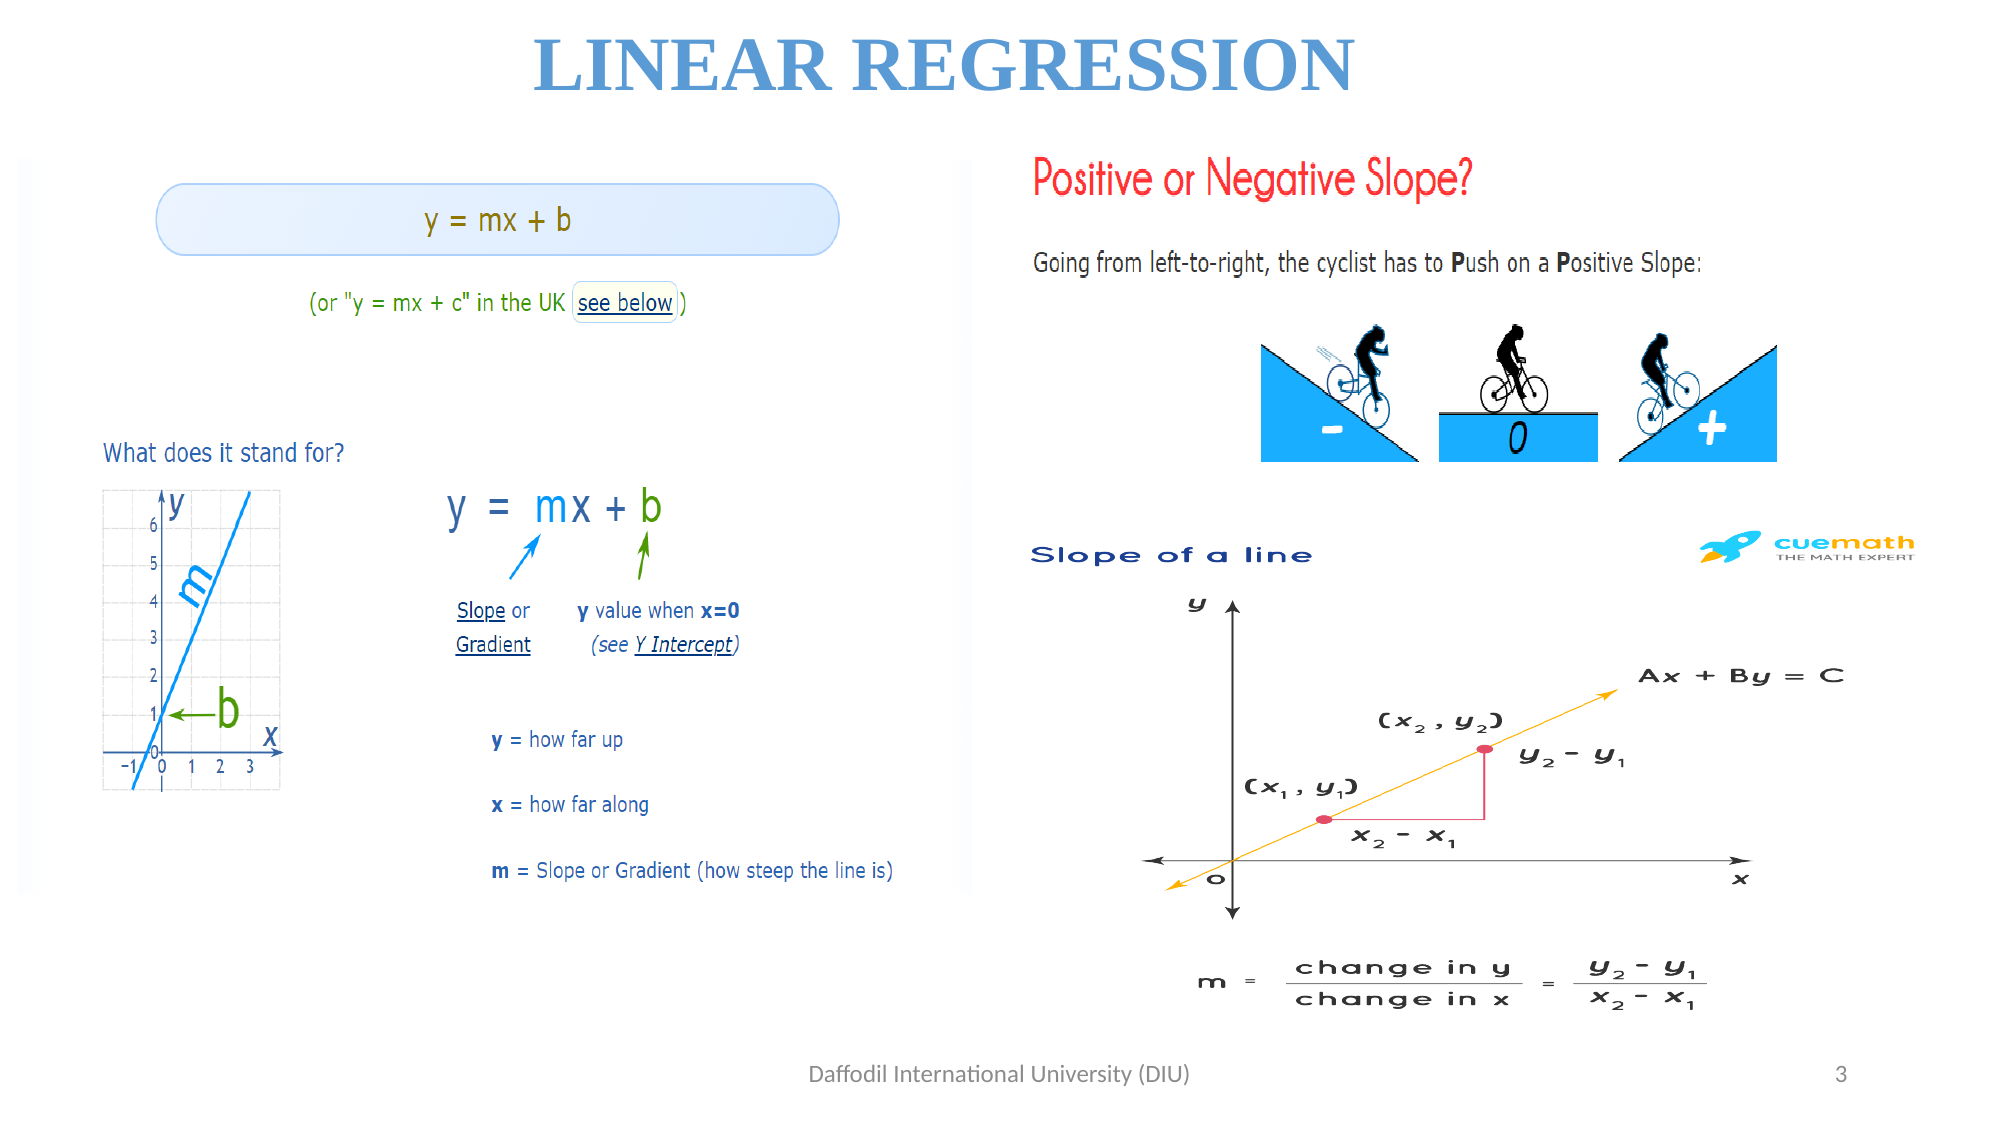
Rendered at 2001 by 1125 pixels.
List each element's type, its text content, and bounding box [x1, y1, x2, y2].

picture [999, 523, 1926, 1026]
slide_number 3 [1412, 1042, 1863, 1103]
picture [983, 145, 1926, 494]
footer Daffodil International University (DIU) [662, 1042, 1338, 1103]
title LINEAR REGRESSION [518, 15, 1482, 116]
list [17, 159, 972, 895]
